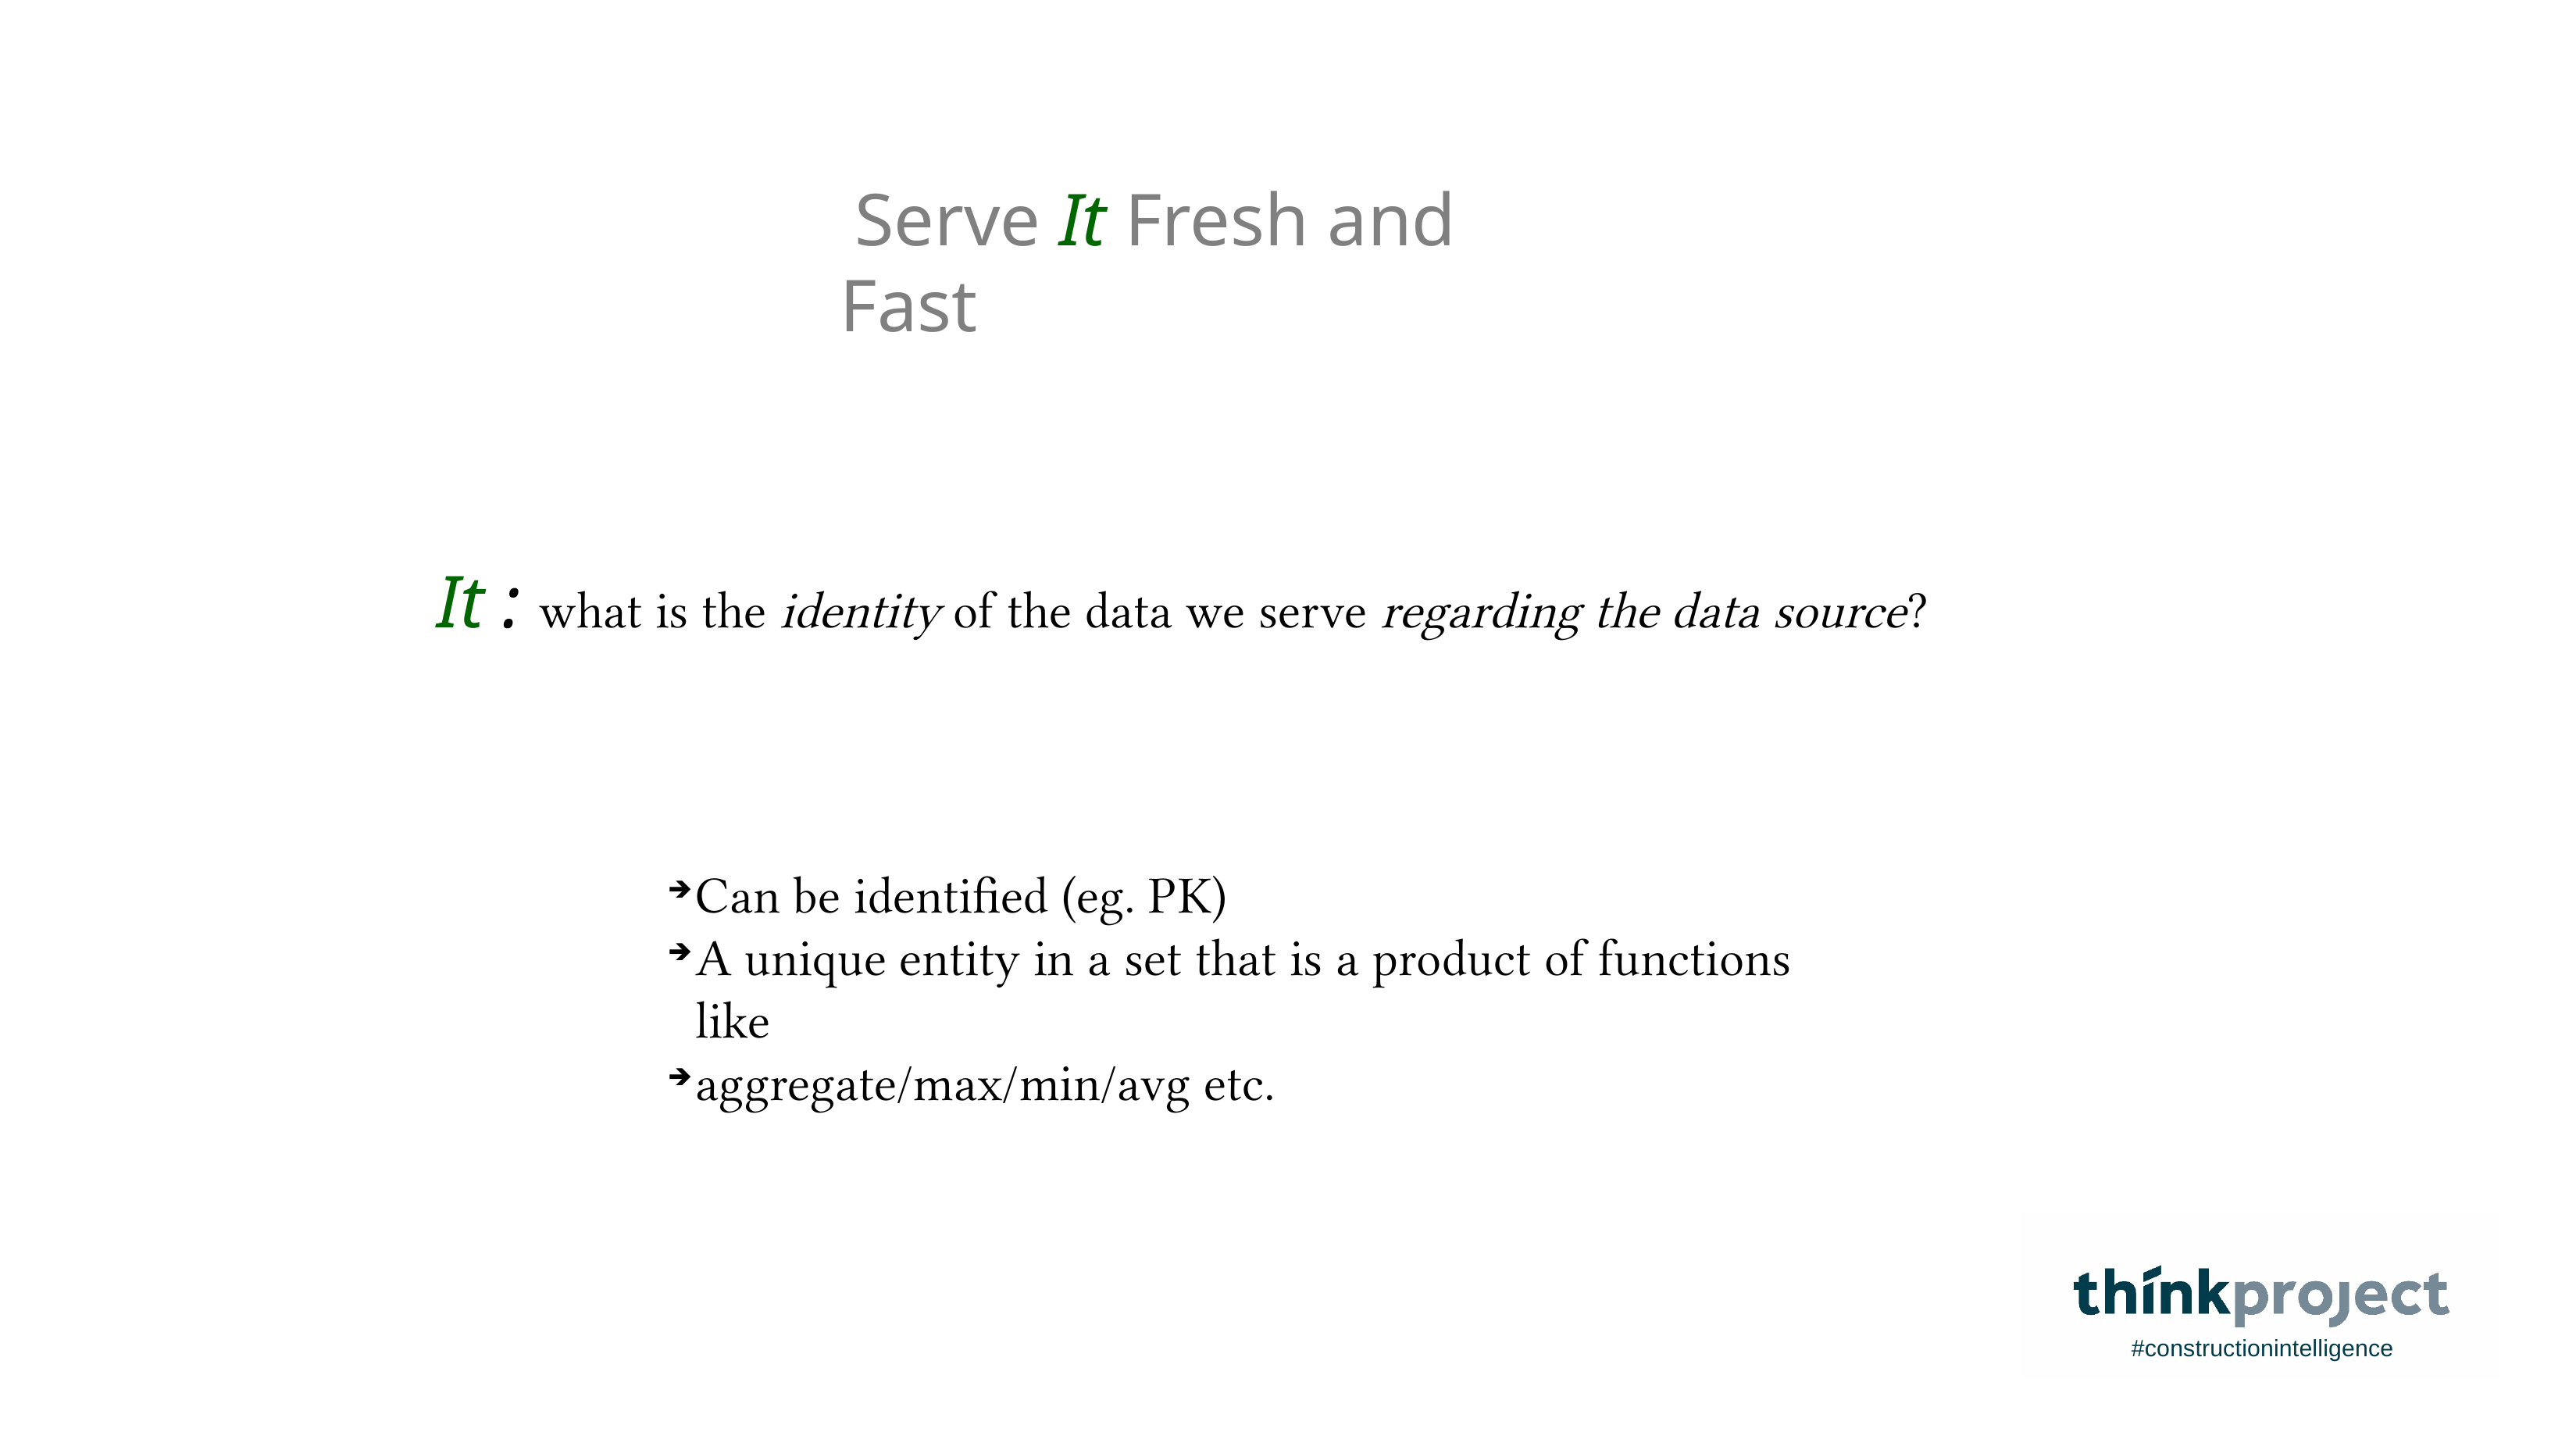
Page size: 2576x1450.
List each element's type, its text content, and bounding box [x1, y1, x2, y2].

picture [2021, 1212, 2502, 1380]
text_box Serve It Fresh and Fast [829, 168, 1600, 328]
text_box Can be identified (eg. PK) A unique entity in a set that is a product of functions like aggregate/max/min/avg etc. [655, 855, 1889, 1045]
text_box It : what is the identity of the data we serve regarding the data source? [411, 550, 1970, 711]
